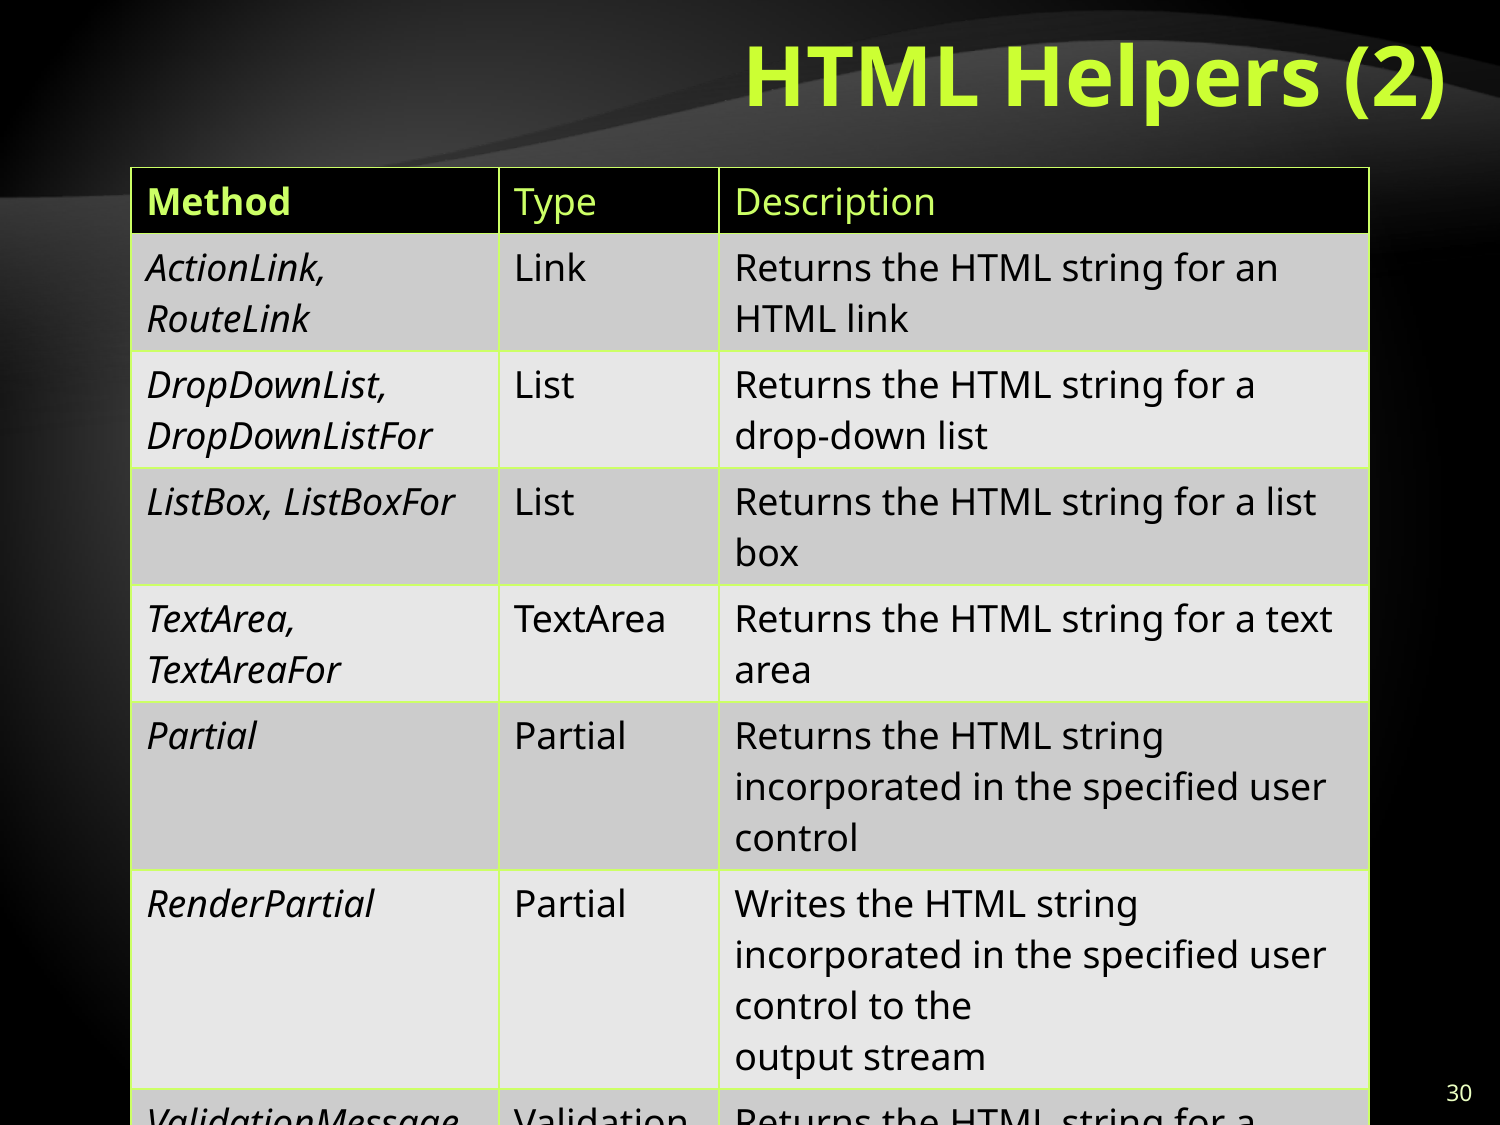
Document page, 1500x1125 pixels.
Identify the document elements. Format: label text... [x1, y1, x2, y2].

table_header Description [720, 168, 1368, 233]
table_cell Partial [500, 703, 718, 869]
table_header Method [132, 168, 498, 233]
table_cell Link [500, 234, 718, 350]
table_cell Returns the HTML string incorporated in the specified user control [720, 703, 1368, 869]
table_cell Returns the HTML string for an HTML link [720, 234, 1368, 350]
table_cell TextArea [500, 586, 718, 701]
table_cell RenderPartial [132, 871, 498, 1088]
table_cell Writes the HTML string incorporated in the specified user control to the output stream [720, 871, 1368, 1088]
table_cell Validation [500, 1090, 718, 1125]
table_cell DropDownList, DropDownListFor [132, 352, 498, 467]
table_cell ValidationMessage, ValidationMessageFor [132, 1090, 498, 1125]
picture [0, 0, 1500, 1125]
table_cell Returns the HTML string for a text area [720, 586, 1368, 701]
table_cell Returns the HTML string for a drop-down list [720, 352, 1368, 467]
table_cell Returns the HTML string for a validation message [720, 1090, 1368, 1125]
table_cell Partial [500, 871, 718, 1088]
table_cell ListBox, ListBoxFor [132, 469, 498, 584]
table_cell List [500, 352, 718, 467]
title HTML Helpers (2) [300, 12, 1463, 150]
slide_number 30 [1412, 1074, 1488, 1113]
table_cell Returns the HTML string for a list box [720, 469, 1368, 584]
table_cell TextArea, TextAreaFor [132, 586, 498, 701]
table_cell List [500, 469, 718, 584]
table_cell Partial [132, 703, 498, 869]
table_cell ActionLink, RouteLink [132, 234, 498, 350]
table_header Type [500, 168, 718, 233]
